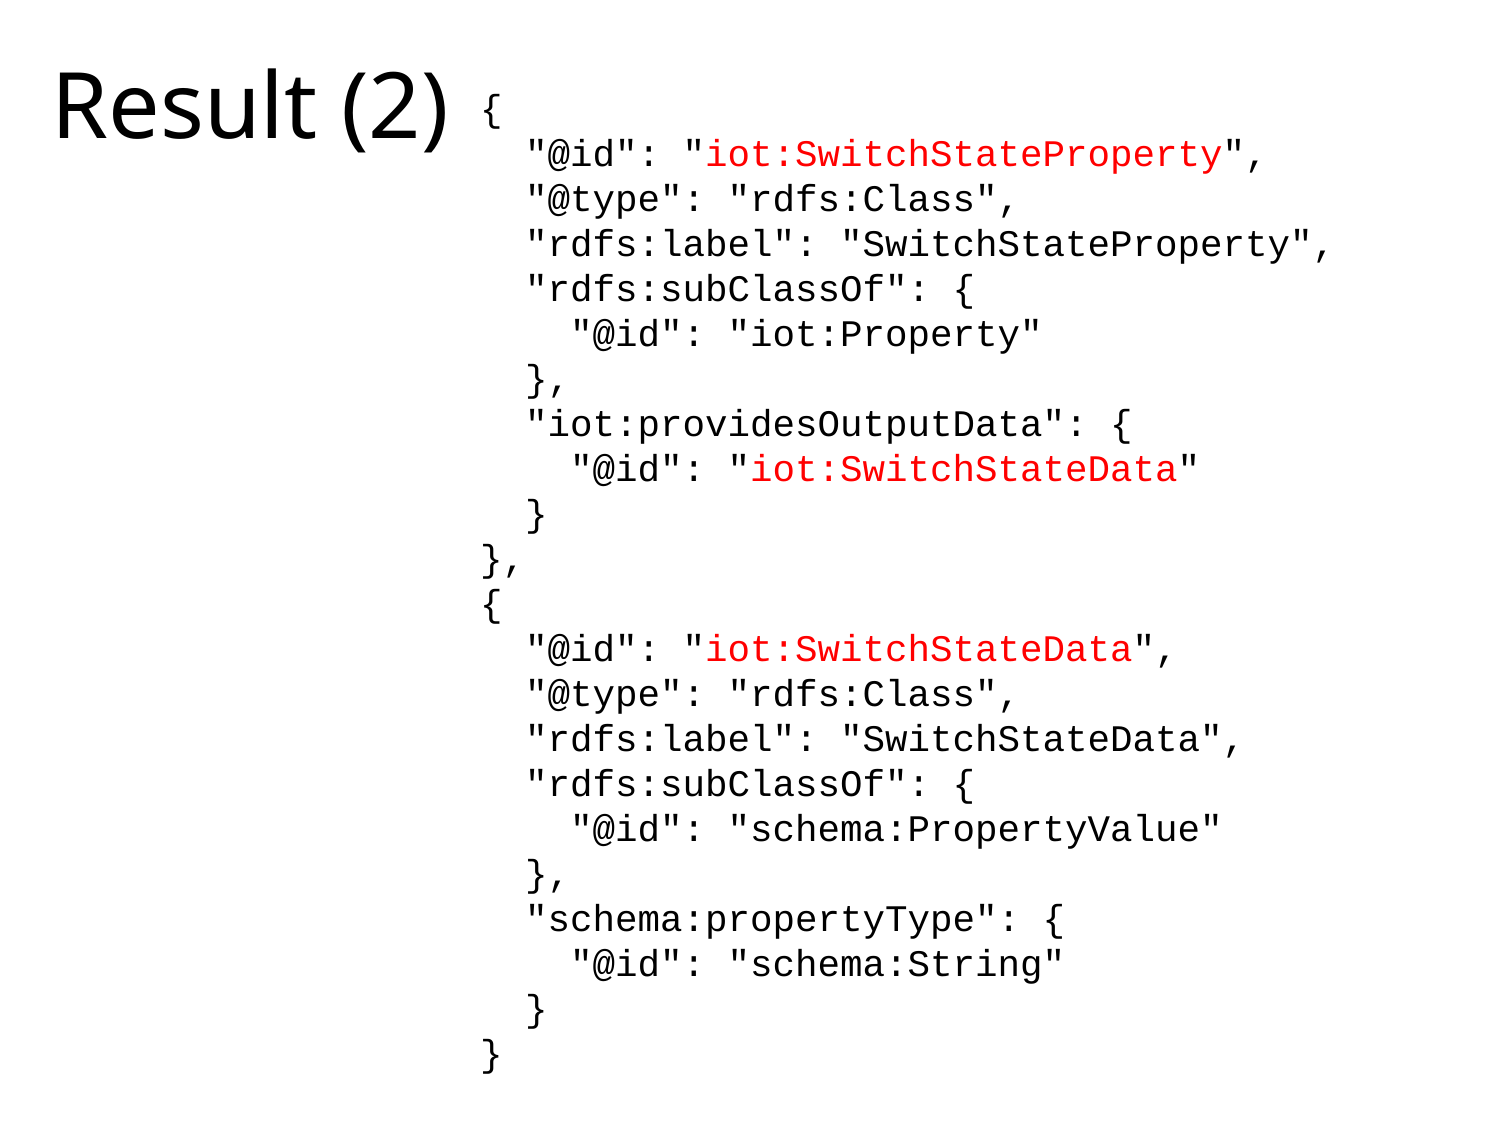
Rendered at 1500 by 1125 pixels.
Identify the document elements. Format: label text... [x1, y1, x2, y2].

title Result (2) [36, 0, 1331, 218]
text_box { "@id": "iot:SwitchStateProperty", "@type": "rdfs:Class", "rdfs:label": "SwitchStateProperty", "rdfs:subClassOf": { "@id": "iot:Property" }, "iot:providesOutputData": { "@id": "iot:SwitchStateData" } }, { "@id": "iot:SwitchStateData", "@type": "rdfs:Class", "rdfs:label": "SwitchStateData", "rdfs:subClassOf": { "@id": "schema:PropertyValue" }, "schema:propertyType": { "@id": "schema:String" } } [465, 76, 1500, 1081]
